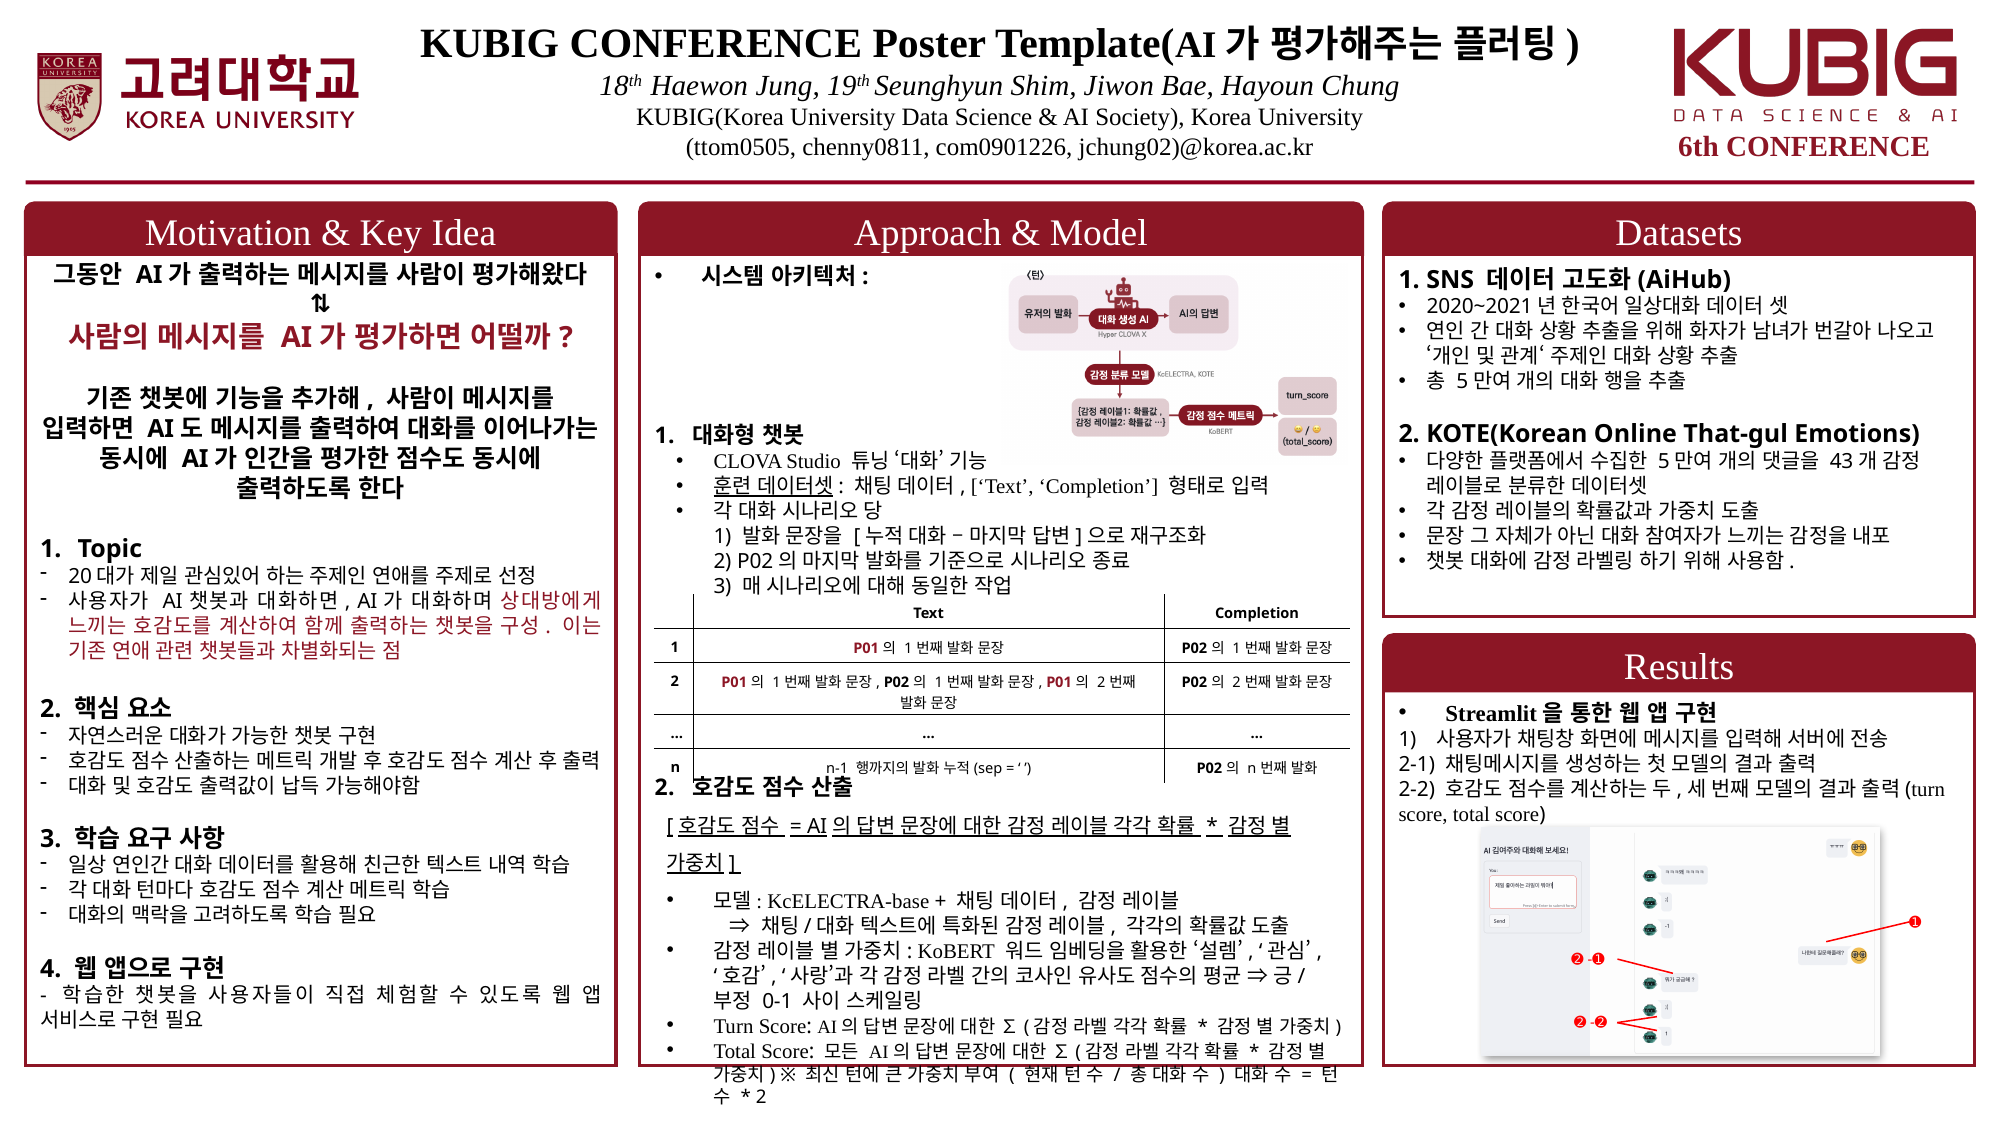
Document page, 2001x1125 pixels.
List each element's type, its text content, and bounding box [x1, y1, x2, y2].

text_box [1825, 921, 1910, 943]
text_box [1616, 958, 1674, 974]
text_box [24, 202, 617, 1067]
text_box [1616, 1022, 1658, 1032]
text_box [1383, 202, 1975, 618]
picture [1671, 26, 1959, 124]
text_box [639, 202, 1363, 1067]
picture [33, 52, 361, 143]
text_box KUBIG CONFERENCE Poster Template(AI가 평가해주는 플러팅) 18th Haewon Jung, 19th Seunghyun Shim, Jiwon Bae, Hayoun Chung KUBIG(Korea University Data Science & AI Society), Korea University (ttom0505, chenny0811, com0901226, jchung02)@korea.ac.kr [307, 8, 1693, 168]
picture [1480, 826, 1880, 1057]
text_box [25, 180, 1975, 185]
picture [1000, 262, 1348, 466]
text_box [1383, 634, 1975, 1067]
text_box 6th CONFERENCE [1663, 119, 1967, 170]
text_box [1616, 1016, 1658, 1022]
